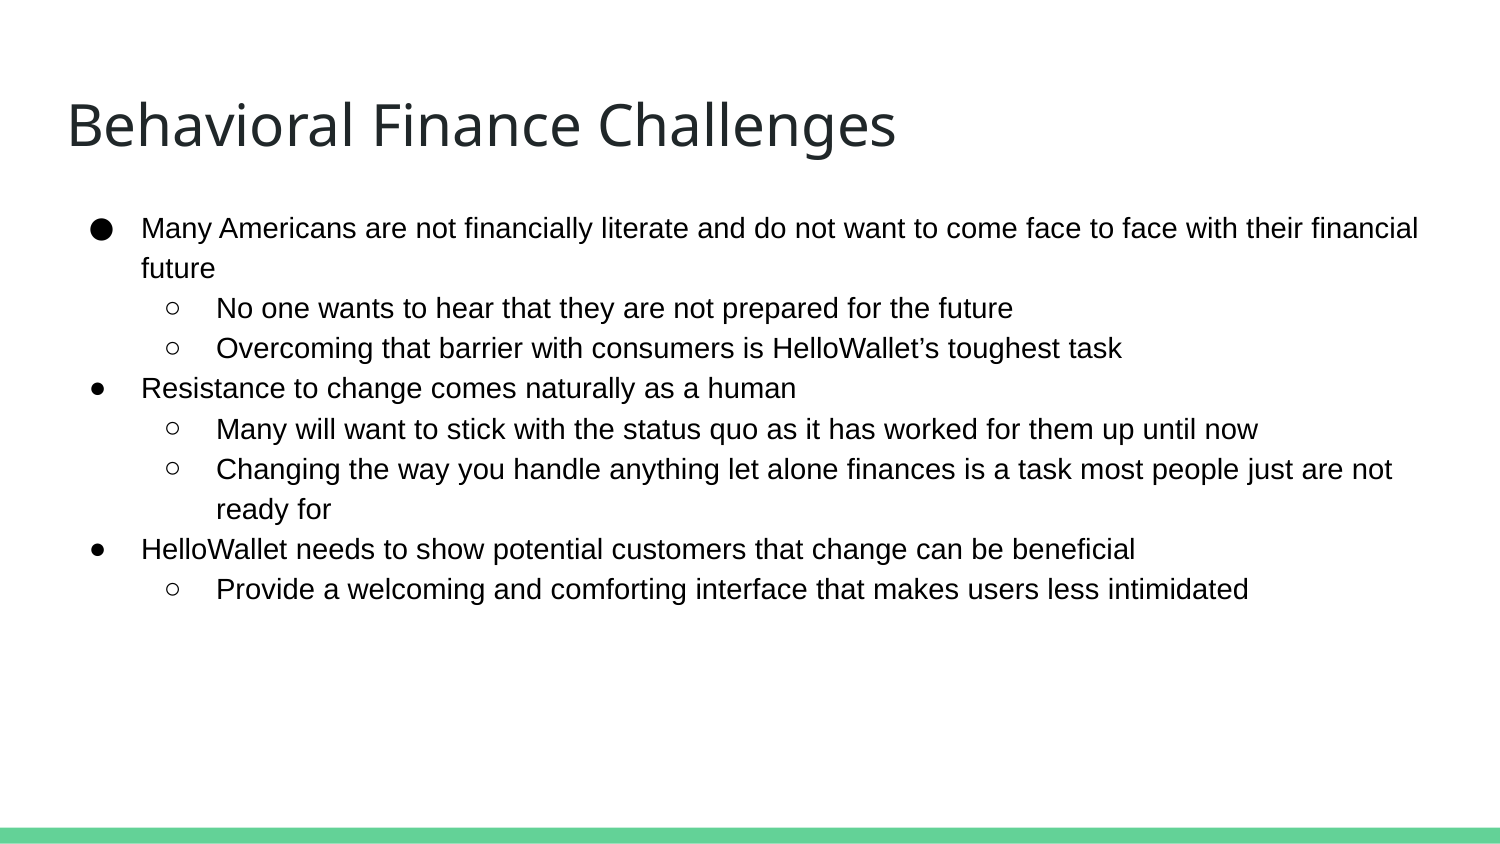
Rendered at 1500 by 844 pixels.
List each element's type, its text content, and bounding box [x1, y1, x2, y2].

list Many Americans are not financially literate and do not want to come face to face with their financial future No one wants to hear that they are not prepared for the future Overcoming that barrier with consumers is HelloWallet’s toughest task Resistance to change comes naturally as a human Many will want to stick with the status quo as it has worked for them up until now Changing the way you handle anything let alone finances is a task most people just are not ready for HelloWallet needs to show potential customers that change can be beneficial Provide a welcoming and comforting interface that makes users less intimidated [51, 189, 1449, 750]
title Behavioral Finance Challenges [51, 72, 1449, 167]
